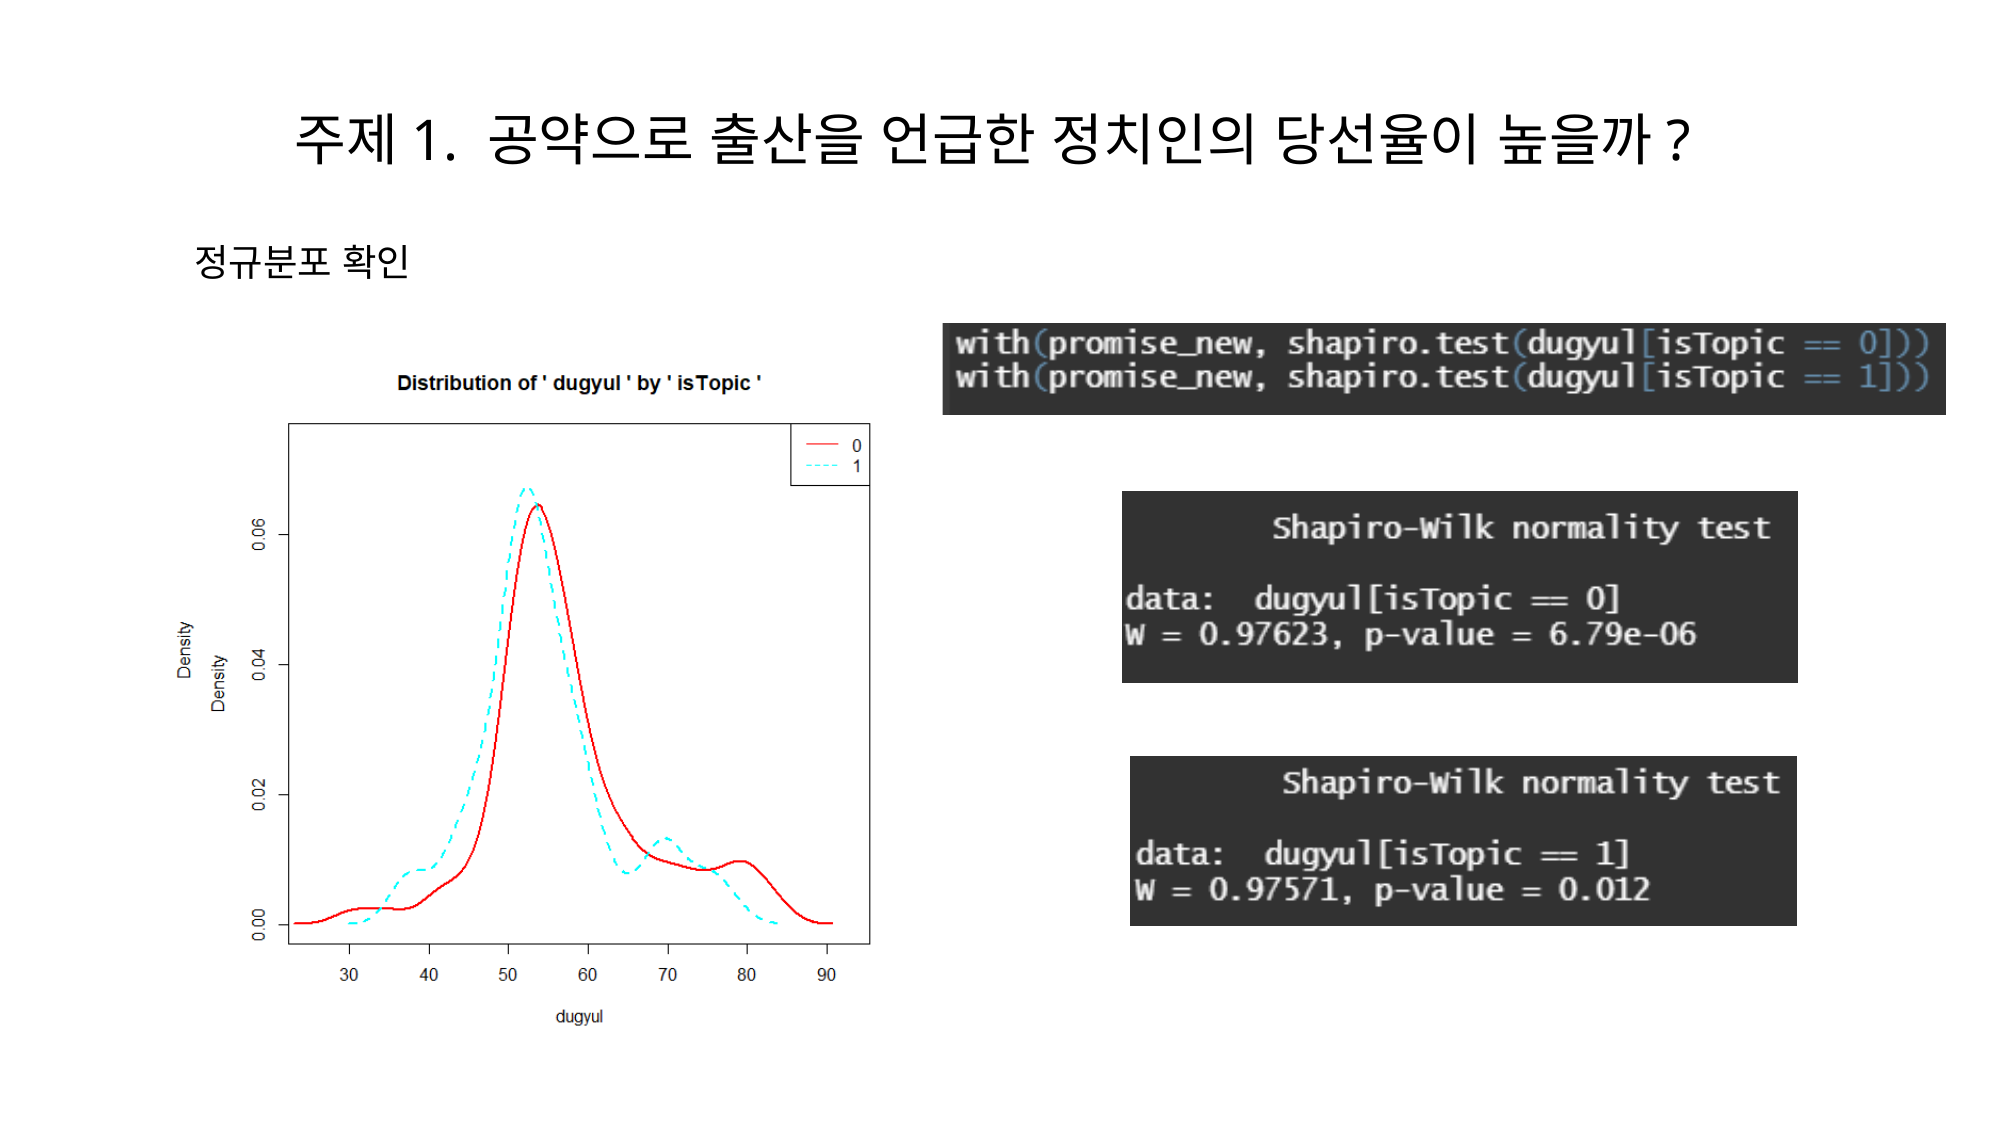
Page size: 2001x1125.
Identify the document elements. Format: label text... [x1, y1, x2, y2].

picture [171, 306, 913, 1048]
title 주제1. 공약으로 출산을 언급한 정치인의 당선율이 높을까? [99, 90, 1900, 196]
picture [1130, 756, 1797, 926]
picture [942, 323, 1946, 415]
text_box 정규분포 확인 [174, 229, 432, 295]
picture [1122, 491, 1798, 684]
